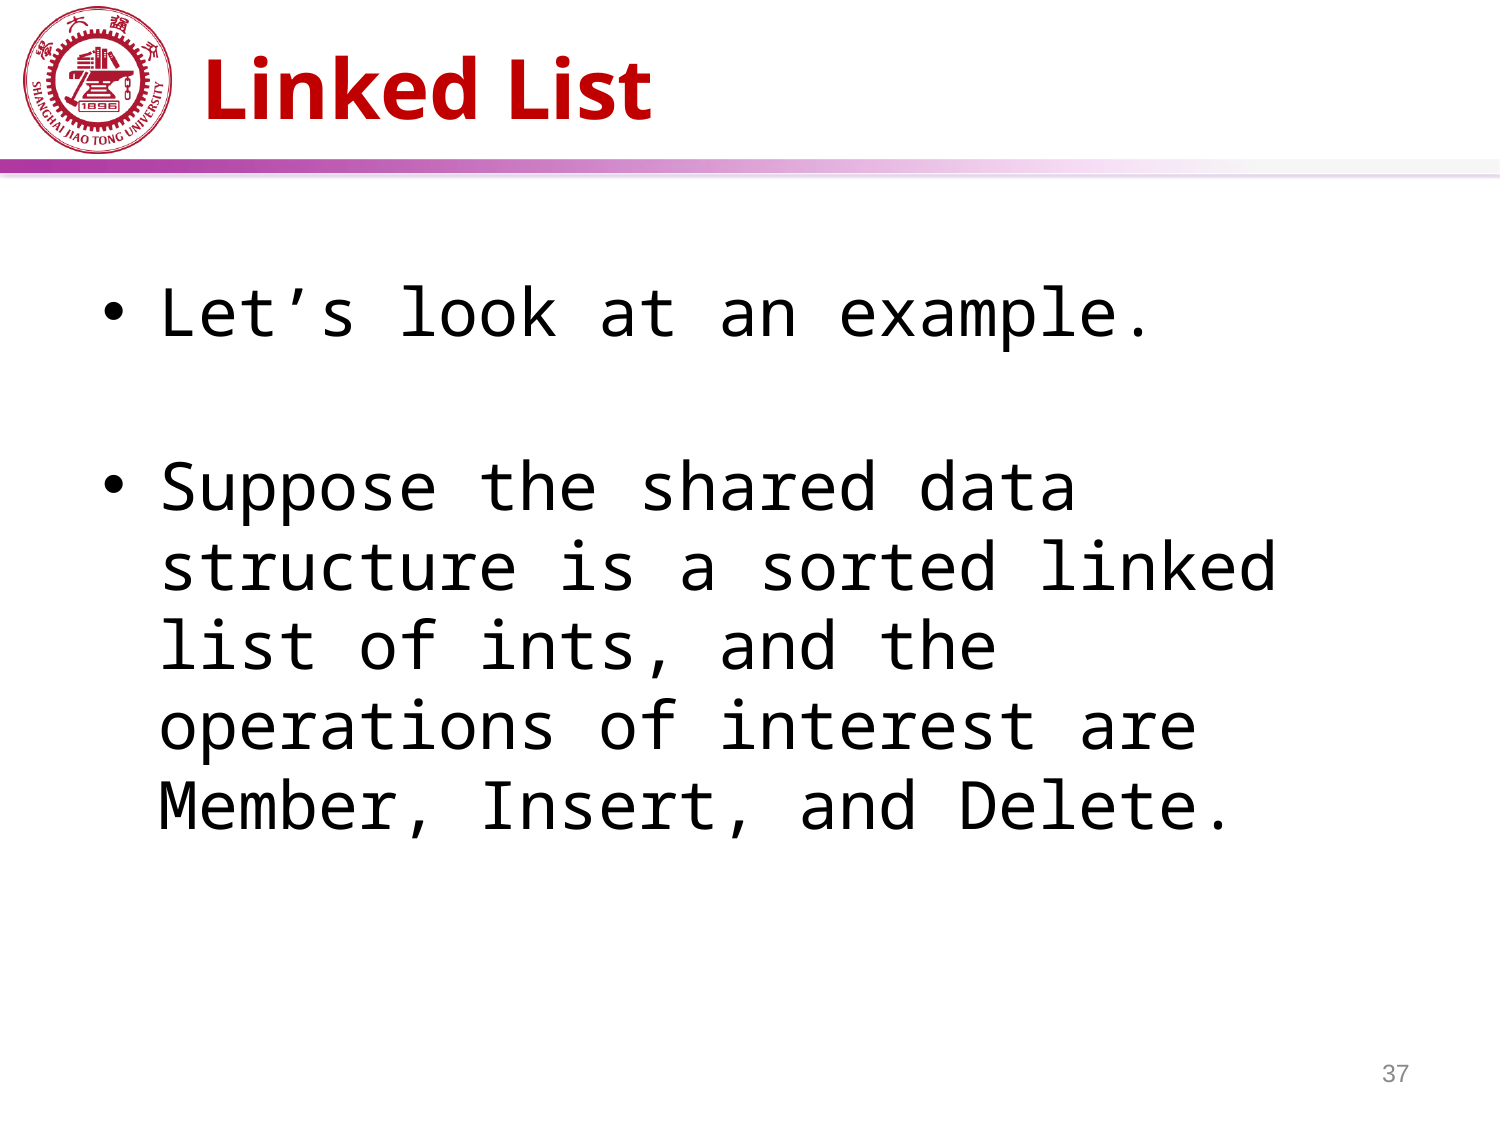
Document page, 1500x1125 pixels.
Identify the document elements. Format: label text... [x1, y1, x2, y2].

title Linked List [186, 0, 1472, 172]
picture [0, 6, 1500, 179]
slide_number 37 [1074, 1042, 1425, 1103]
list Let’s look at an example. Suppose the shared data structure is a sorted linked list of ints, and the operations of interest are Member, Insert, and Delete. [87, 262, 1445, 1019]
